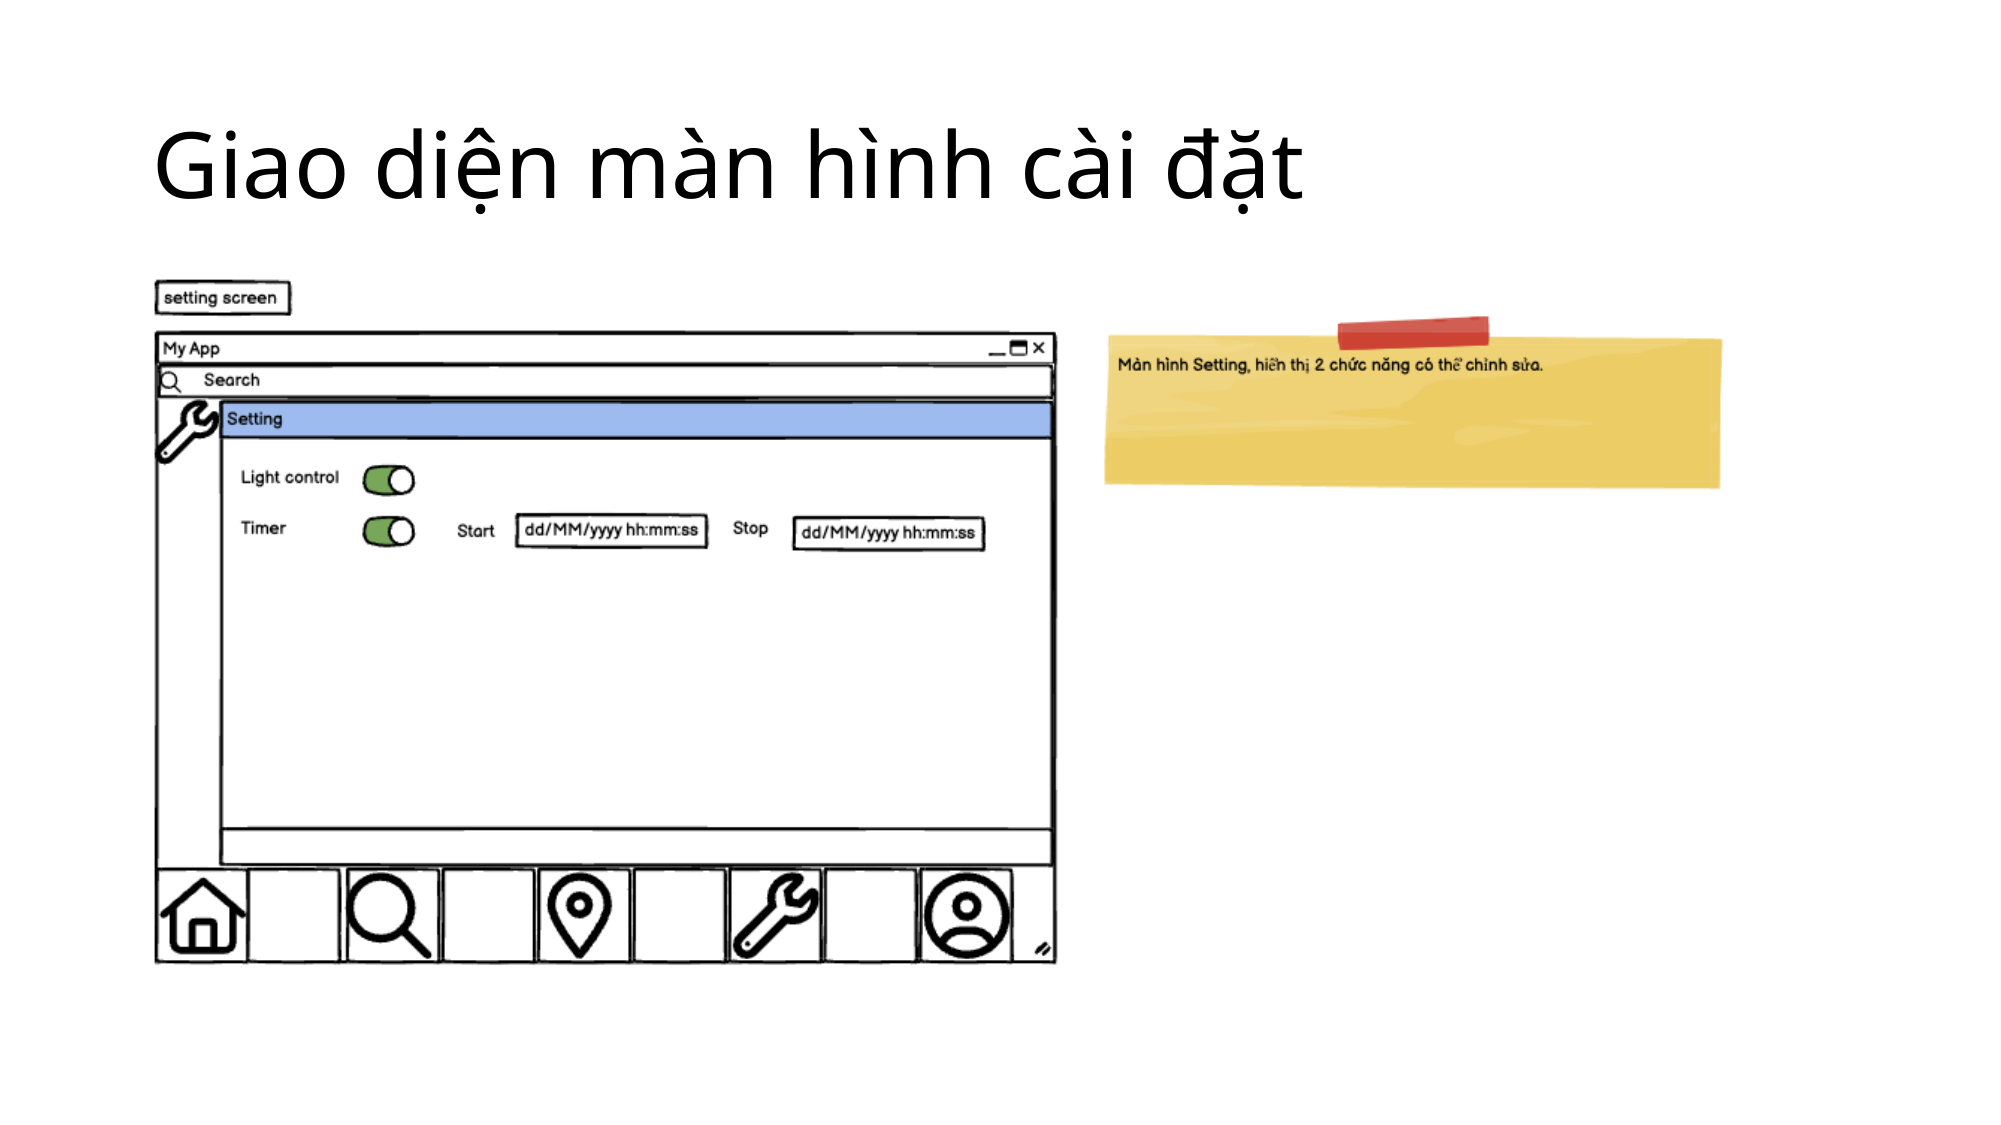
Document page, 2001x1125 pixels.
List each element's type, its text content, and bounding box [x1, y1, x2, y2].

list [137, 262, 1071, 977]
title Giao diện màn hình cài đặt [137, 59, 1863, 278]
picture [1090, 296, 1741, 503]
